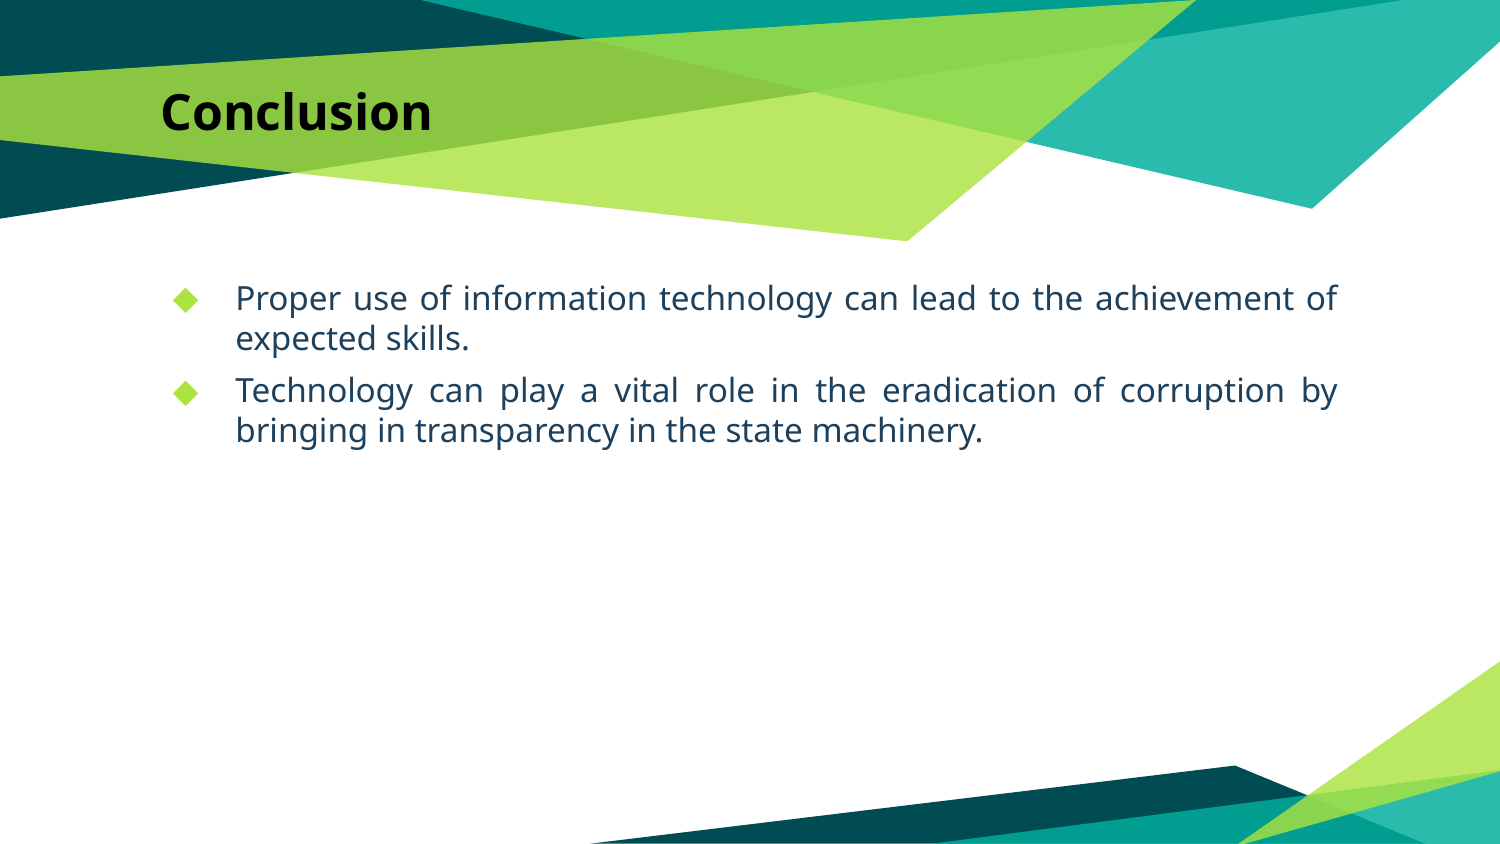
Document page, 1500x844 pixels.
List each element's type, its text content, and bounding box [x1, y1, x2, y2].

title Conclusion [145, 65, 1355, 206]
list Proper use of information technology can lead to the achievement of expected skills. Technology can play a vital role in the eradication of corruption by bringing in transparency in the state machinery. [145, 262, 1355, 808]
